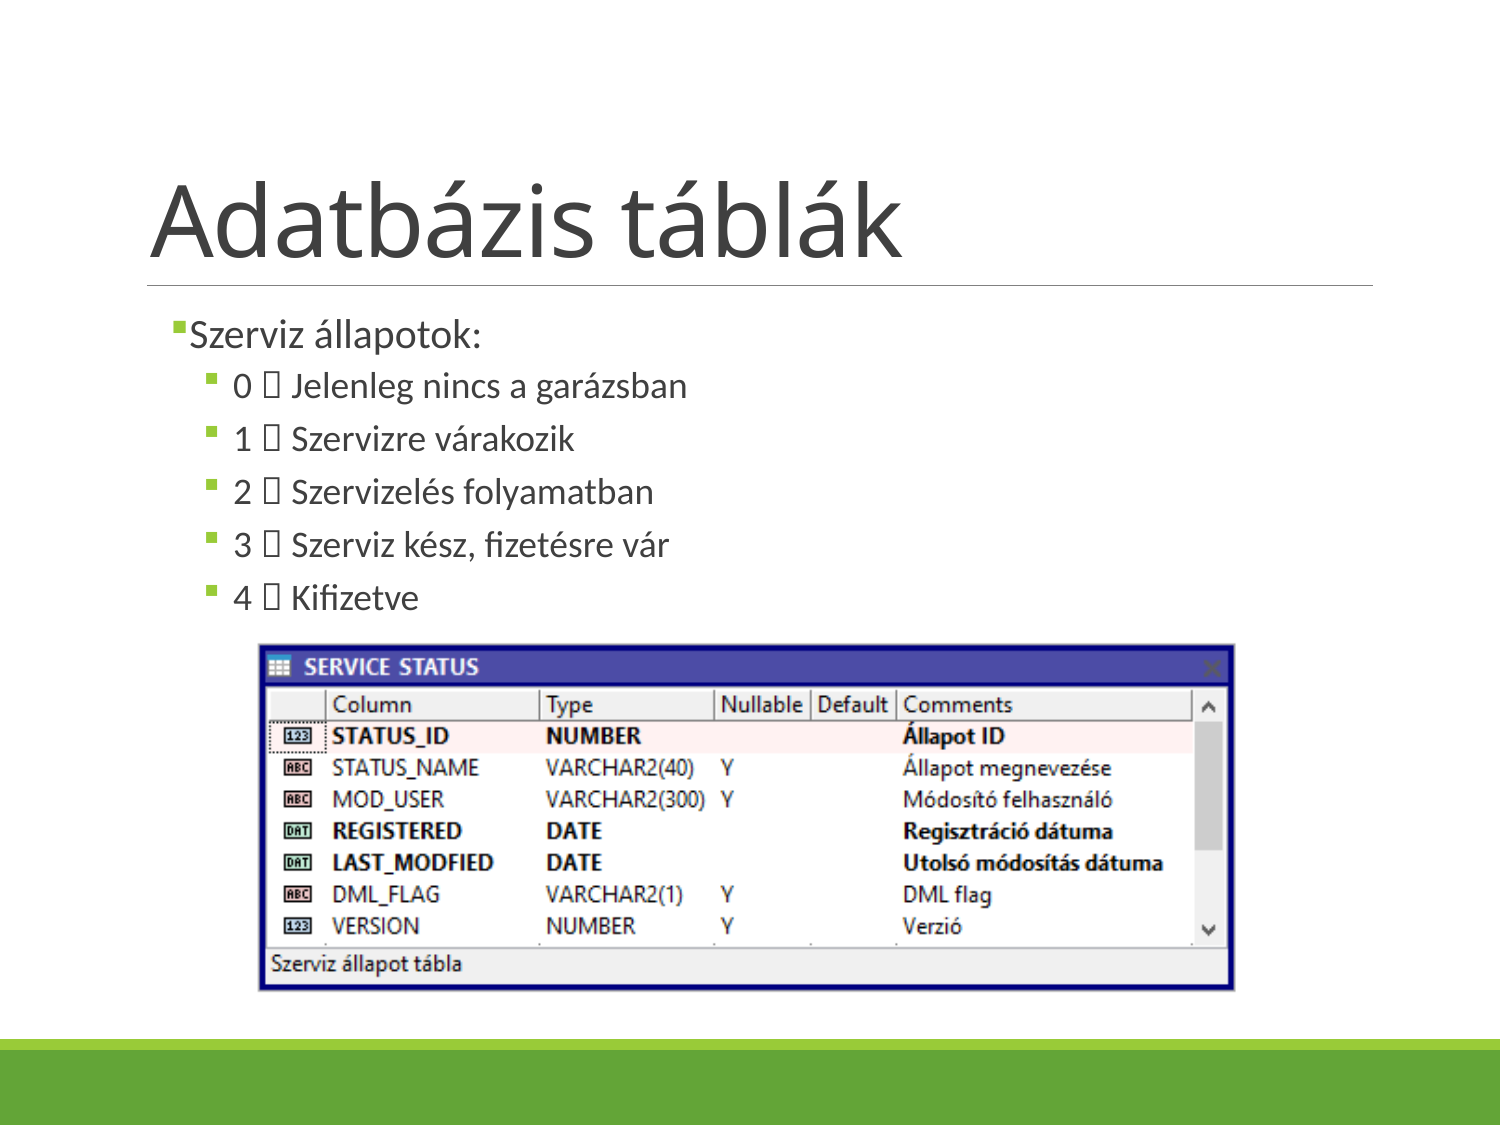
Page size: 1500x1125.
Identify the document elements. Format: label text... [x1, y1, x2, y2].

list Szerviz állapotok: 0  Jelenleg nincs a garázsban 1  Szervizre várakozik 2  Szervizelés folyamatban 3  Szerviz kész, fizetésre vár 4  Kifizetve [170, 305, 1408, 966]
title Adatbázis táblák [135, 47, 1373, 285]
picture [248, 626, 1250, 1009]
